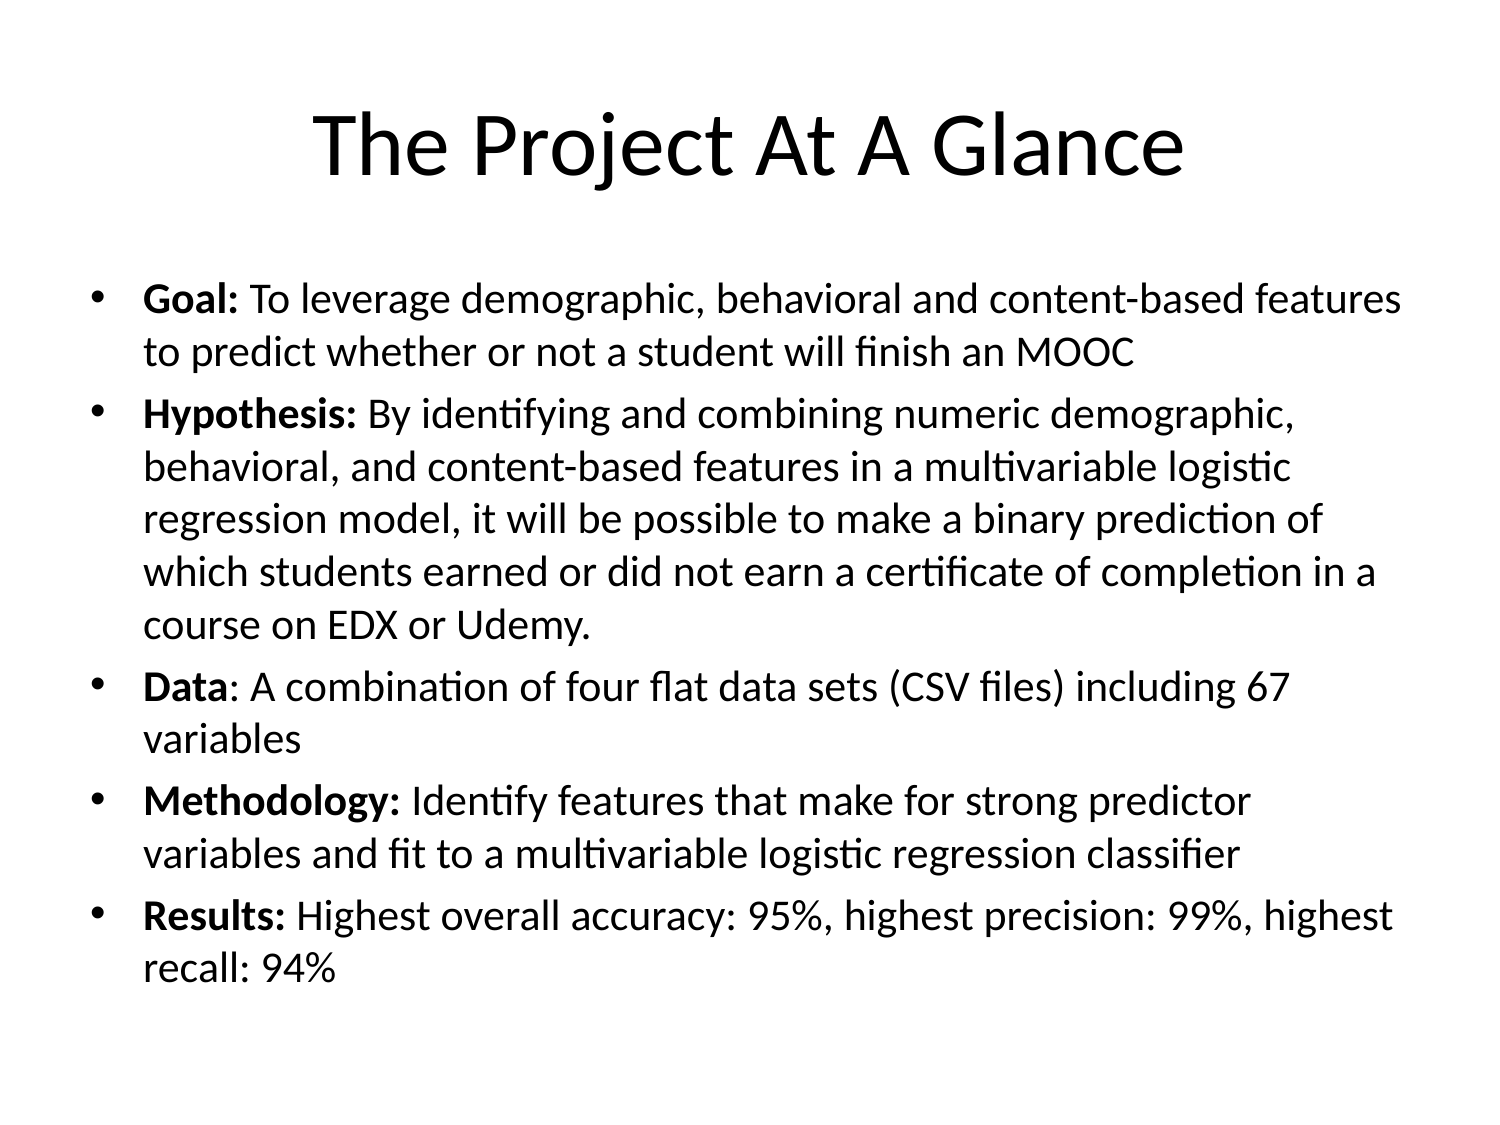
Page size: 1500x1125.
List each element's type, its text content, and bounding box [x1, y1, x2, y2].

list Goal: To leverage demographic, behavioral and content-based features to predict whether or not a student will finish an MOOC Hypothesis: By identifying and combining numeric demographic, behavioral, and content-based features in a multivariable logistic regression model, it will be possible to make a binary prediction of which students earned or did not earn a certificate of completion in a course on EDX or Udemy. Data: A combination of four flat data sets (CSV files) including 67 variables Methodology: Identify features that make for strong predictor variables and fit to a multivariable logistic regression classifier Results: Highest overall accuracy: 95%, highest precision: 99%, highest recall: 94% [75, 262, 1425, 1005]
title The Project At A Glance [75, 45, 1425, 233]
